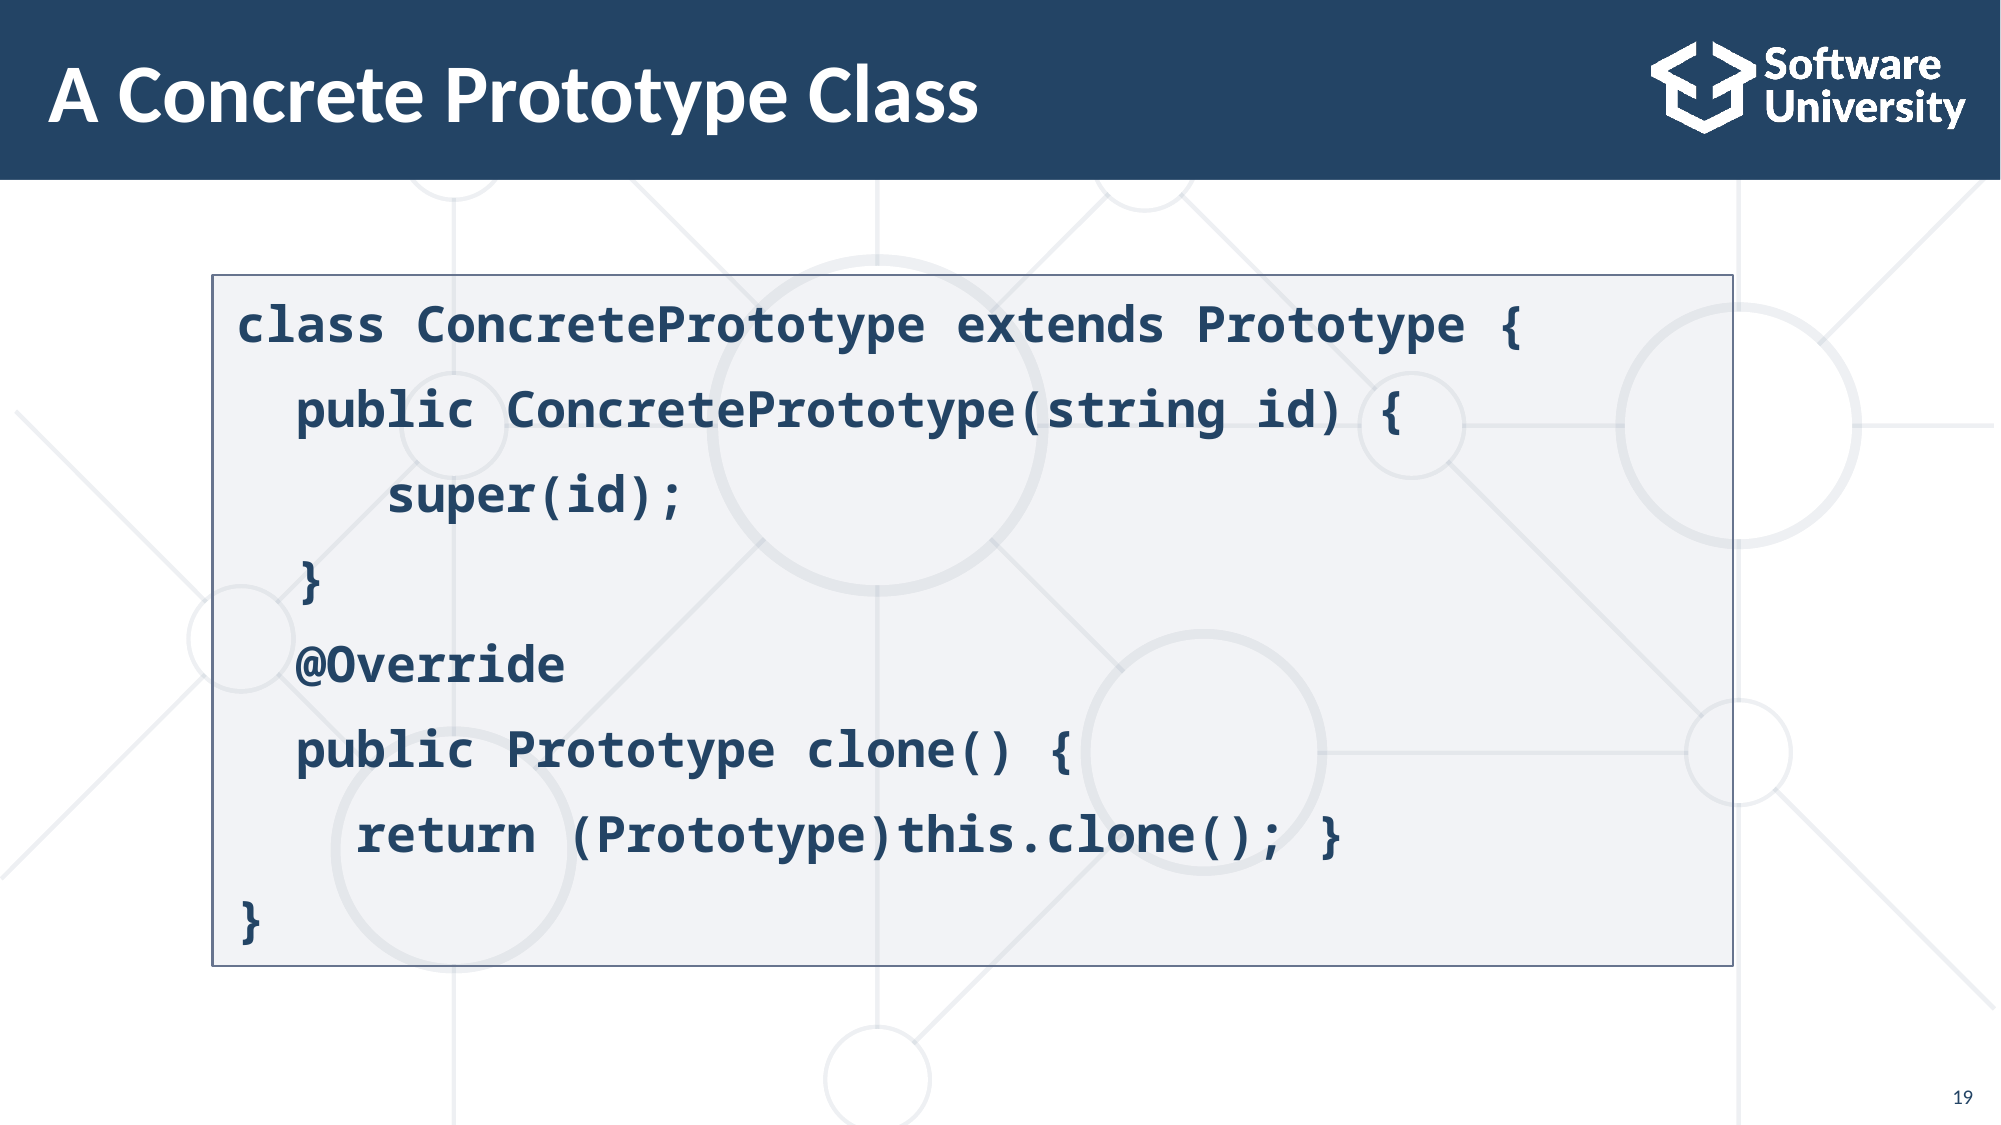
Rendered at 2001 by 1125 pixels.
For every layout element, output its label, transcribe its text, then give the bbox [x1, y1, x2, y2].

text_box 19 [1927, 1067, 1989, 1117]
title A Concrete Prototype Class [31, 16, 1625, 162]
picture [1651, 41, 1966, 134]
text_box class ConcretePrototype extends Prototype { public ConcretePrototype(string id) { super(id); } @Override public Prototype clone() { return (Prototype)this.clone(); } } [212, 274, 1734, 966]
